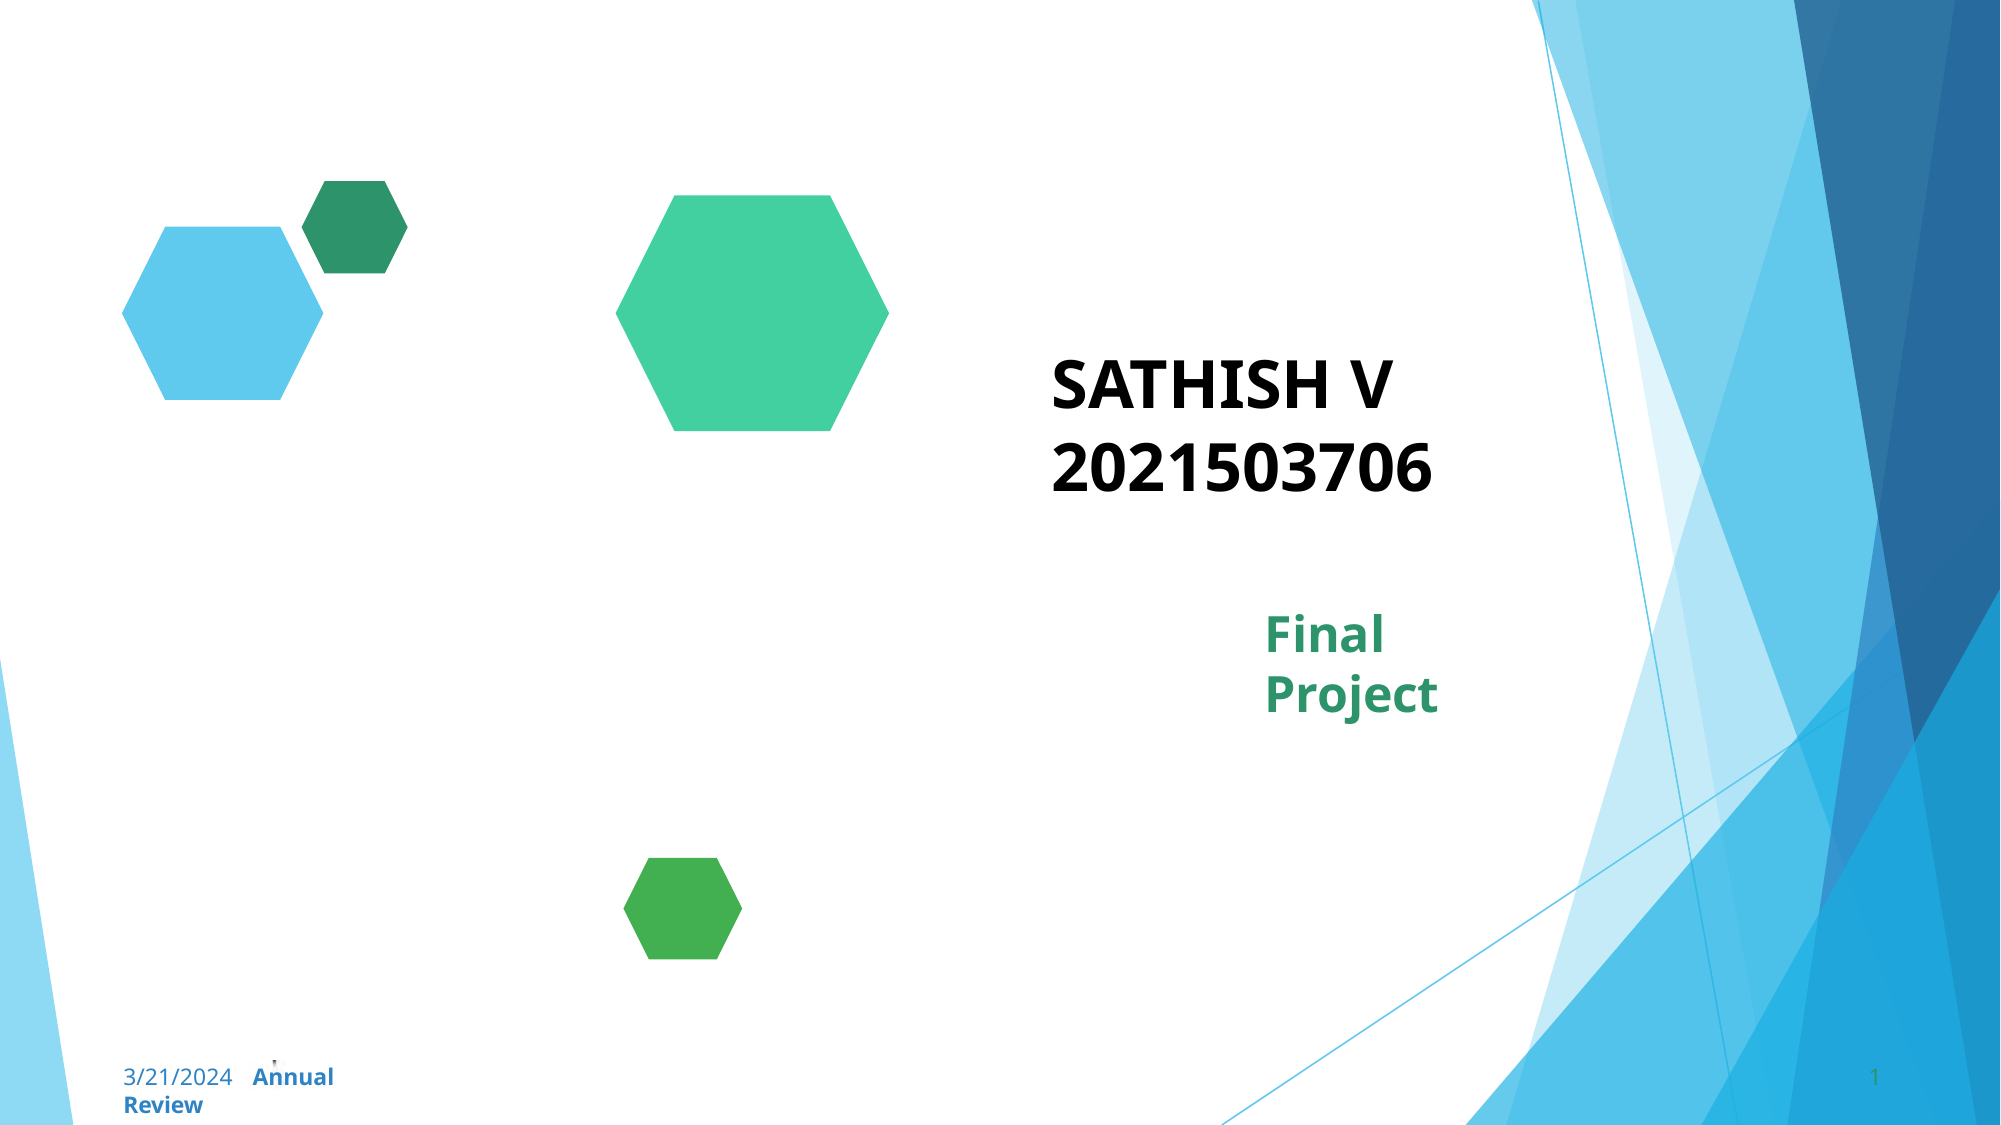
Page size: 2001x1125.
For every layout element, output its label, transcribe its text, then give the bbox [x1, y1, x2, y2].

text_box [615, 195, 890, 432]
text_box Final Project [1262, 600, 1568, 723]
text_box [623, 857, 743, 960]
slide_number 1 [1849, 1061, 1890, 1125]
text_box 3/21/2024 Annual Review [121, 1103, 417, 1118]
text_box SATHISH V 2021503706 [1049, 339, 1550, 505]
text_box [121, 180, 408, 401]
picture [110, 1060, 463, 1094]
